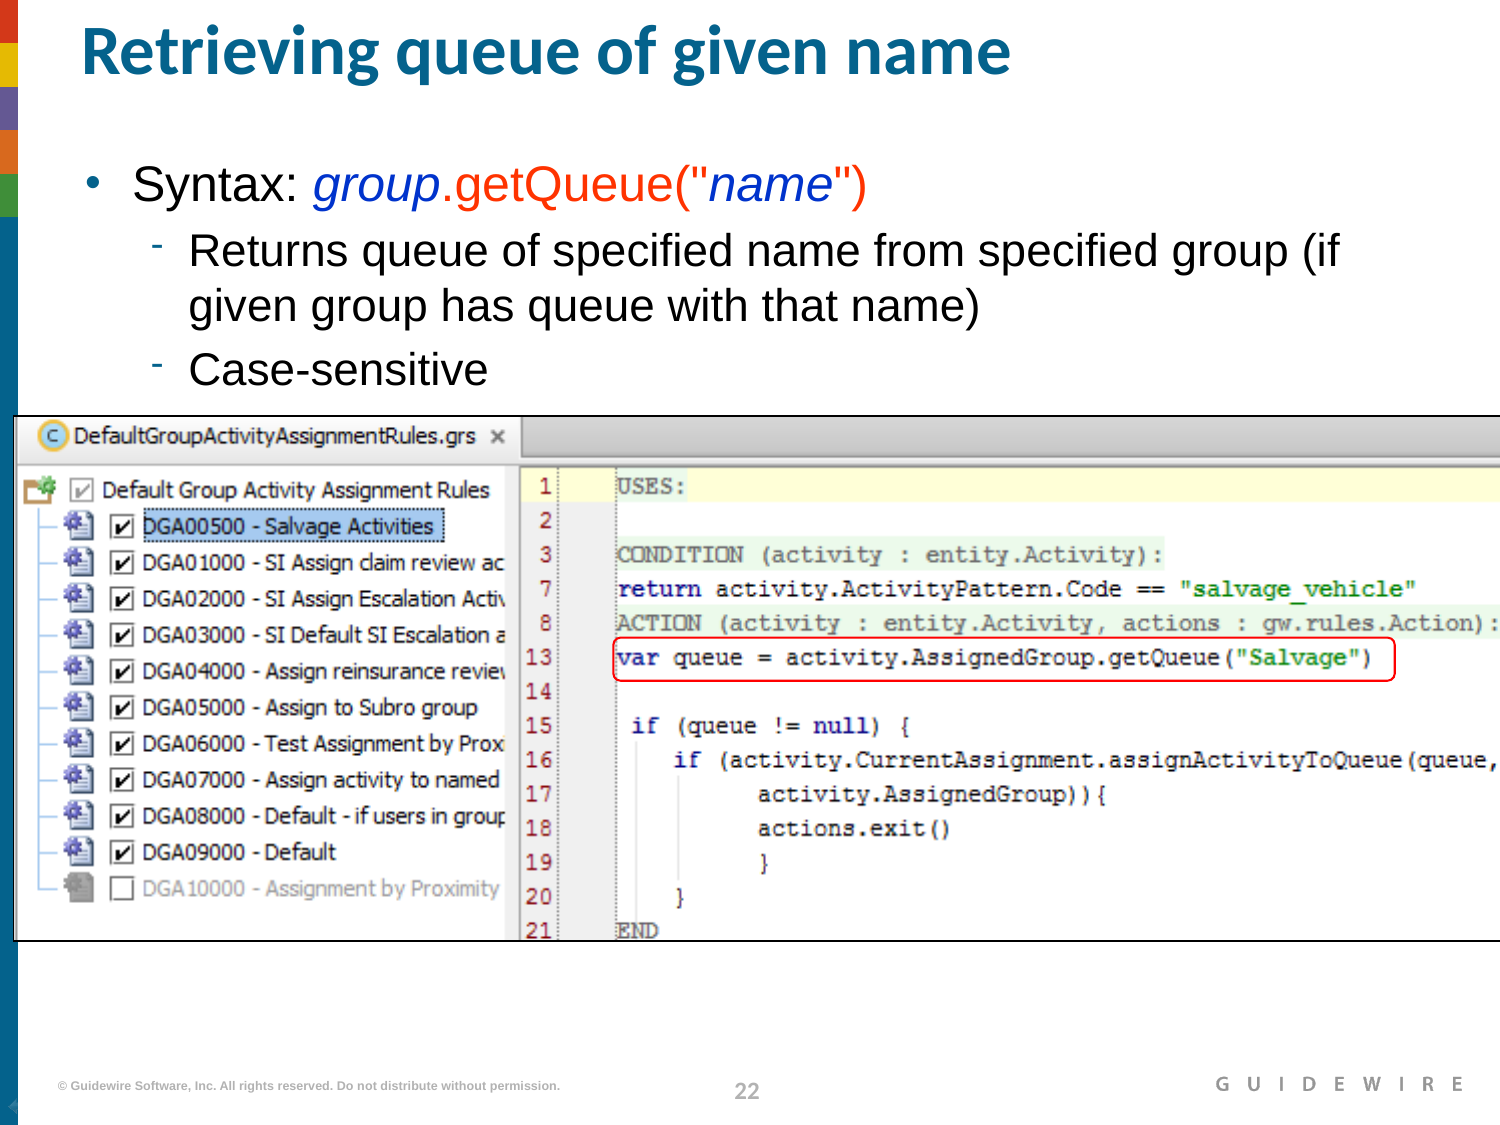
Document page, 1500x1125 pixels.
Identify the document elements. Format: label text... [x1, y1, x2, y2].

picture [0, 0, 18, 216]
title Retrieving queue of given name [81, 19, 1446, 142]
picture [10, 1101, 18, 1111]
picture [1215, 1073, 1480, 1096]
list Syntax: group.getQueue("name") Returns queue of specified name from specified group (if given group has queue with that name) Case-sensitive [85, 151, 1450, 415]
picture [14, 416, 1500, 941]
